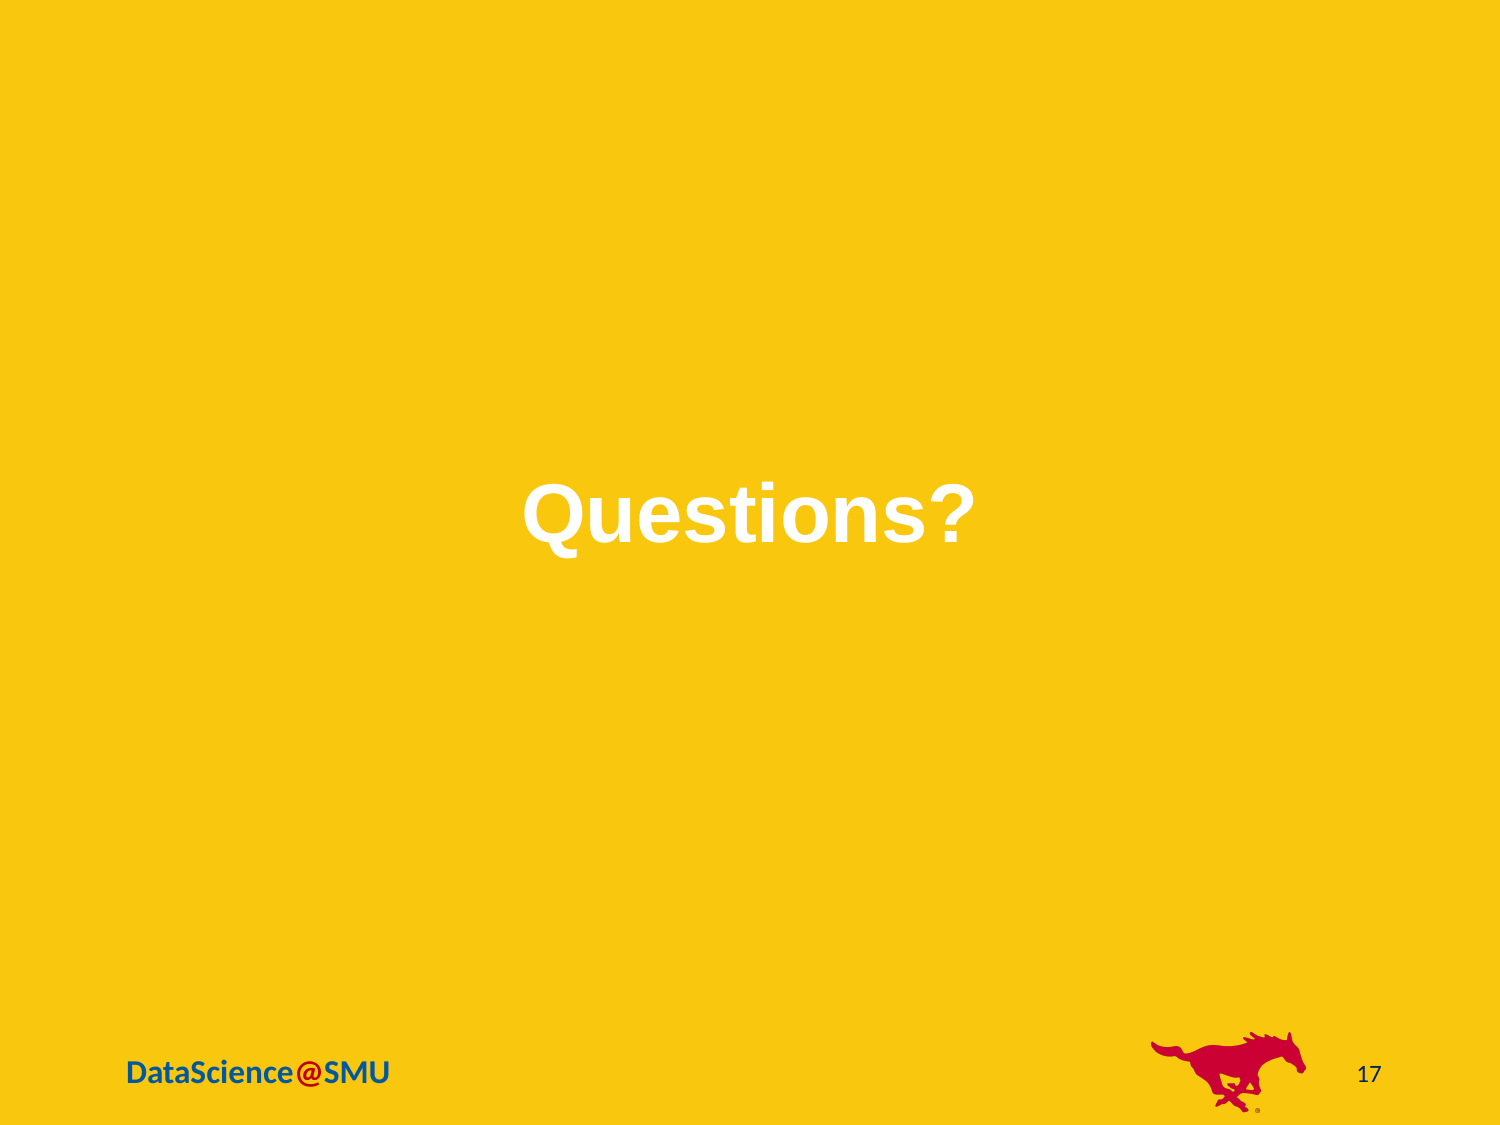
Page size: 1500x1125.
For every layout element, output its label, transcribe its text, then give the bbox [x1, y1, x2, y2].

picture [1151, 1103, 1306, 1113]
text_box [524, 525, 975, 576]
picture [1151, 1032, 1306, 1042]
slide_number 17 [1059, 1042, 1397, 1103]
title Questions? [103, 406, 1397, 624]
